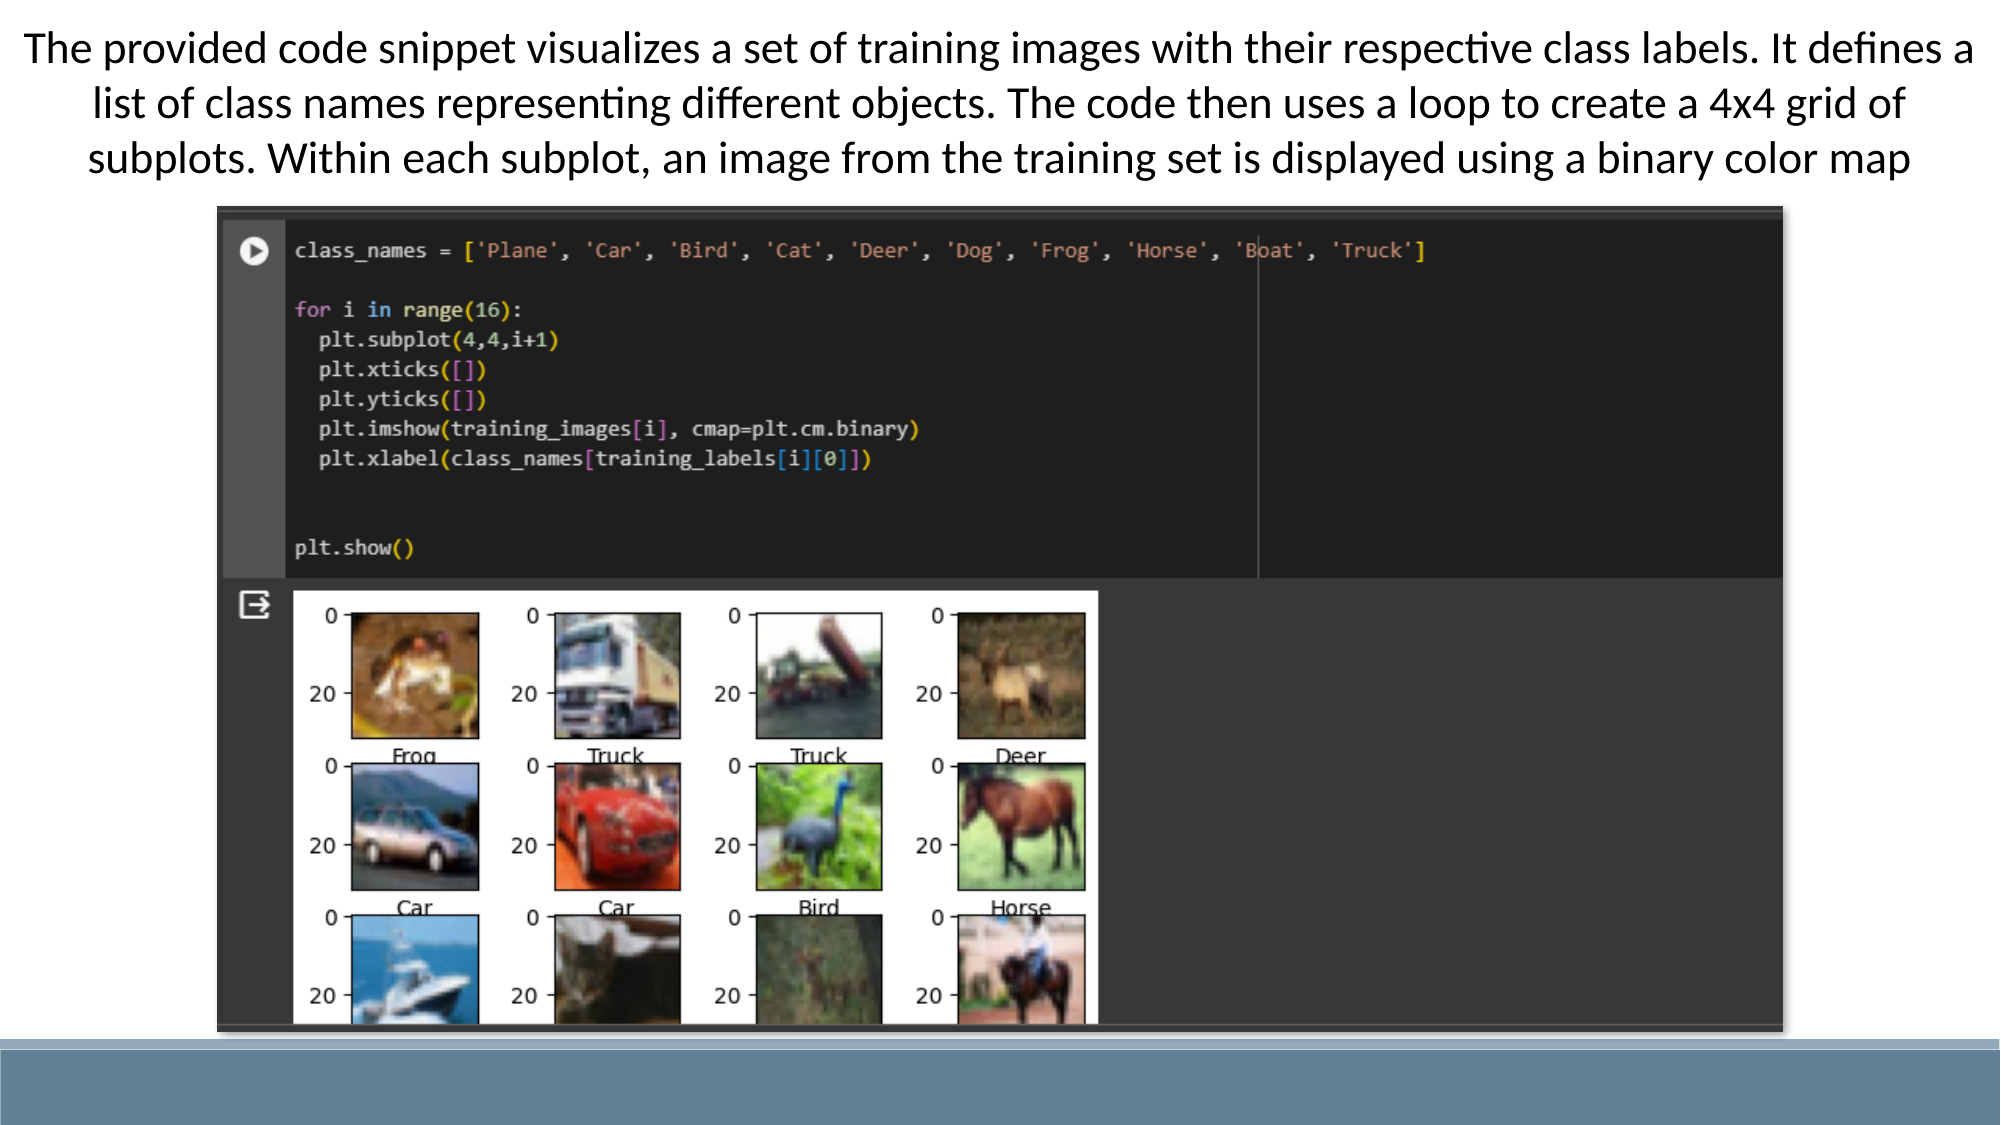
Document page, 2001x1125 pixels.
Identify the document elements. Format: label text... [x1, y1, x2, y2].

text_box The provided code snippet visualizes a set of training images with their respective class labels. It defines a list of class names representing different objects. The code then uses a loop to create a 4x4 grid of subplots. Within each subplot, an image from the training set is displayed using a binary color map [0, 10, 2000, 191]
picture [216, 206, 1784, 1033]
